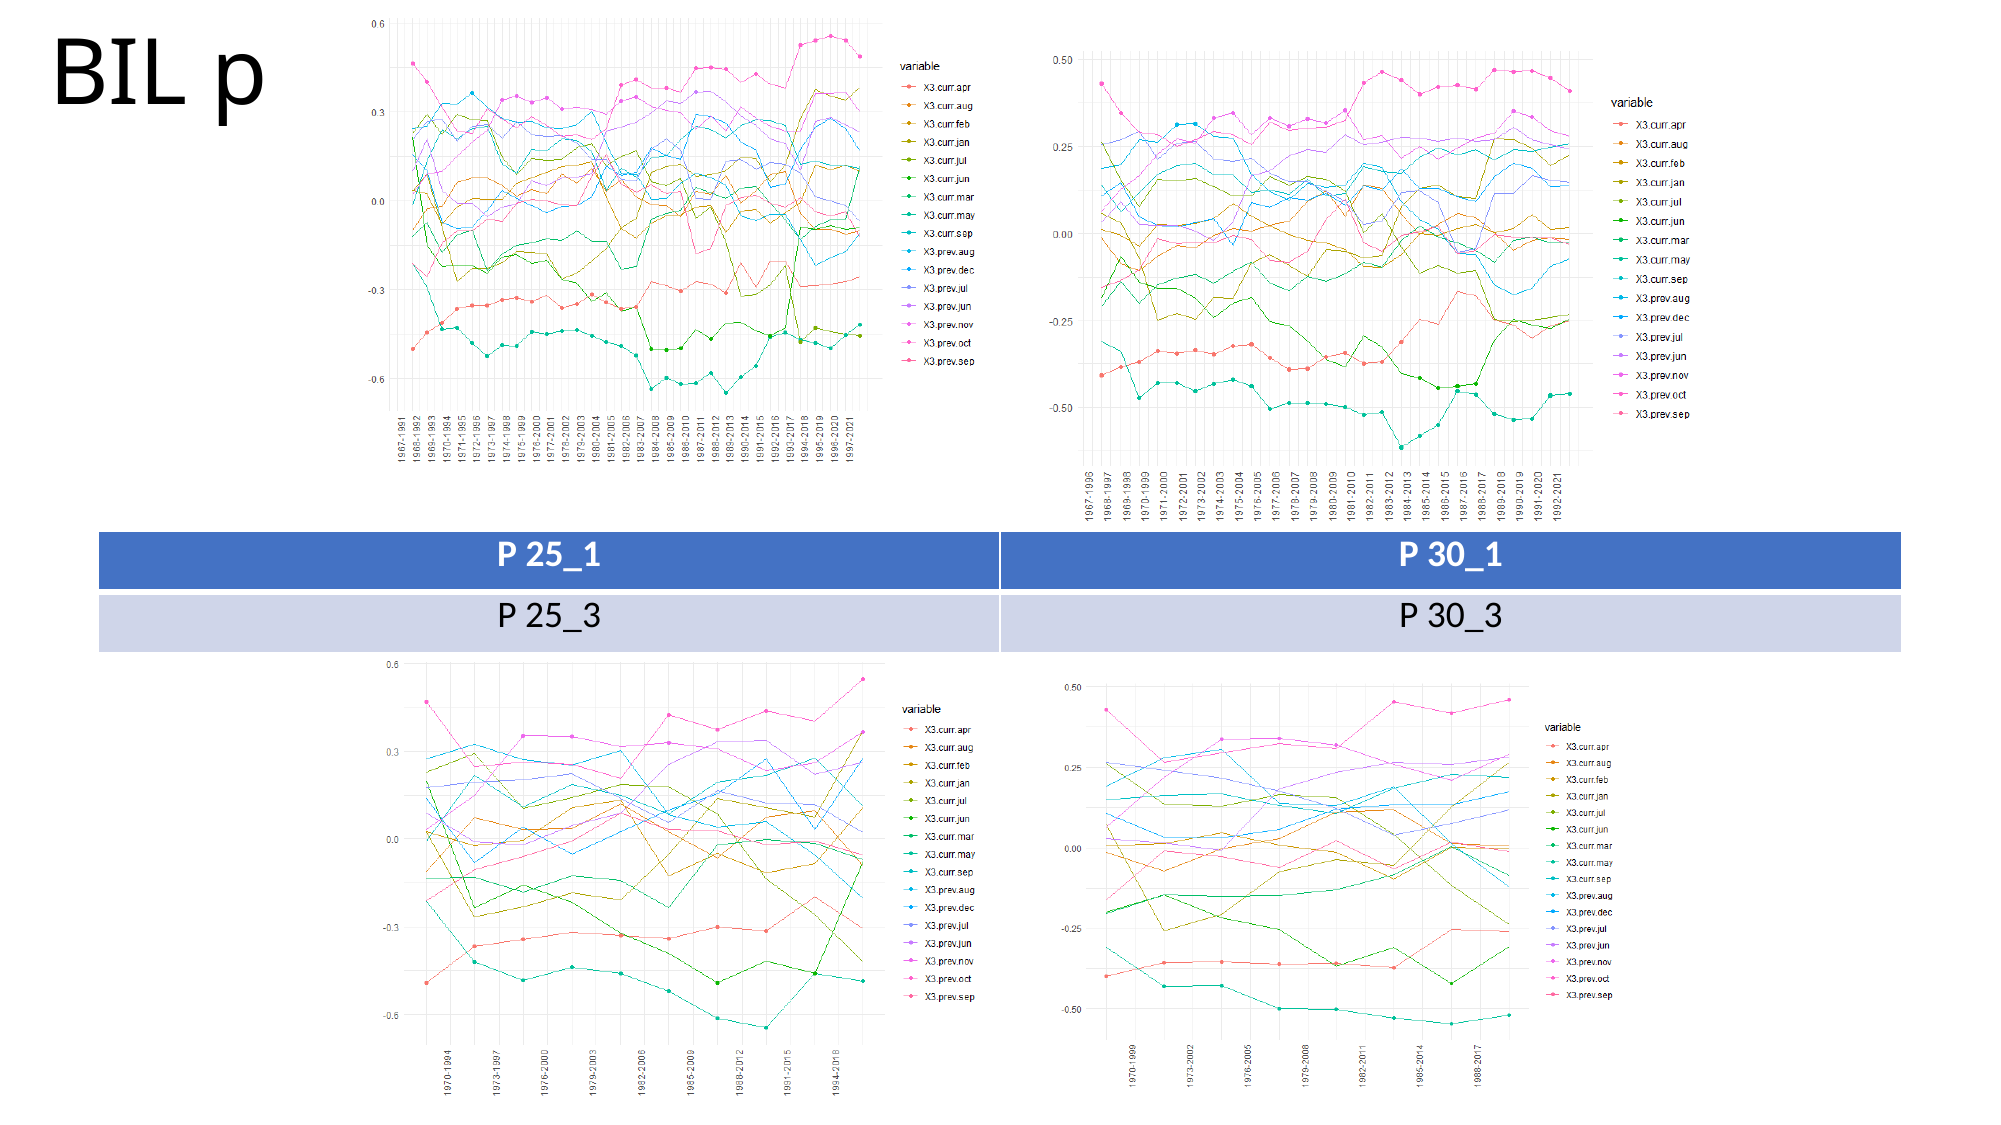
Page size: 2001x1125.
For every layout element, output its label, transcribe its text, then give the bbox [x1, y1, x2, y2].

picture [377, 656, 986, 1102]
table_cell P 25_3 [99, 595, 999, 652]
picture [362, 12, 986, 469]
picture [1056, 678, 1623, 1093]
picture [1043, 45, 1702, 528]
table_header P 25_1 [99, 532, 999, 589]
table_cell P 30_3 [1001, 595, 1901, 652]
table_header P 30_1 [1001, 532, 1901, 589]
title BIL p [34, 0, 1760, 184]
